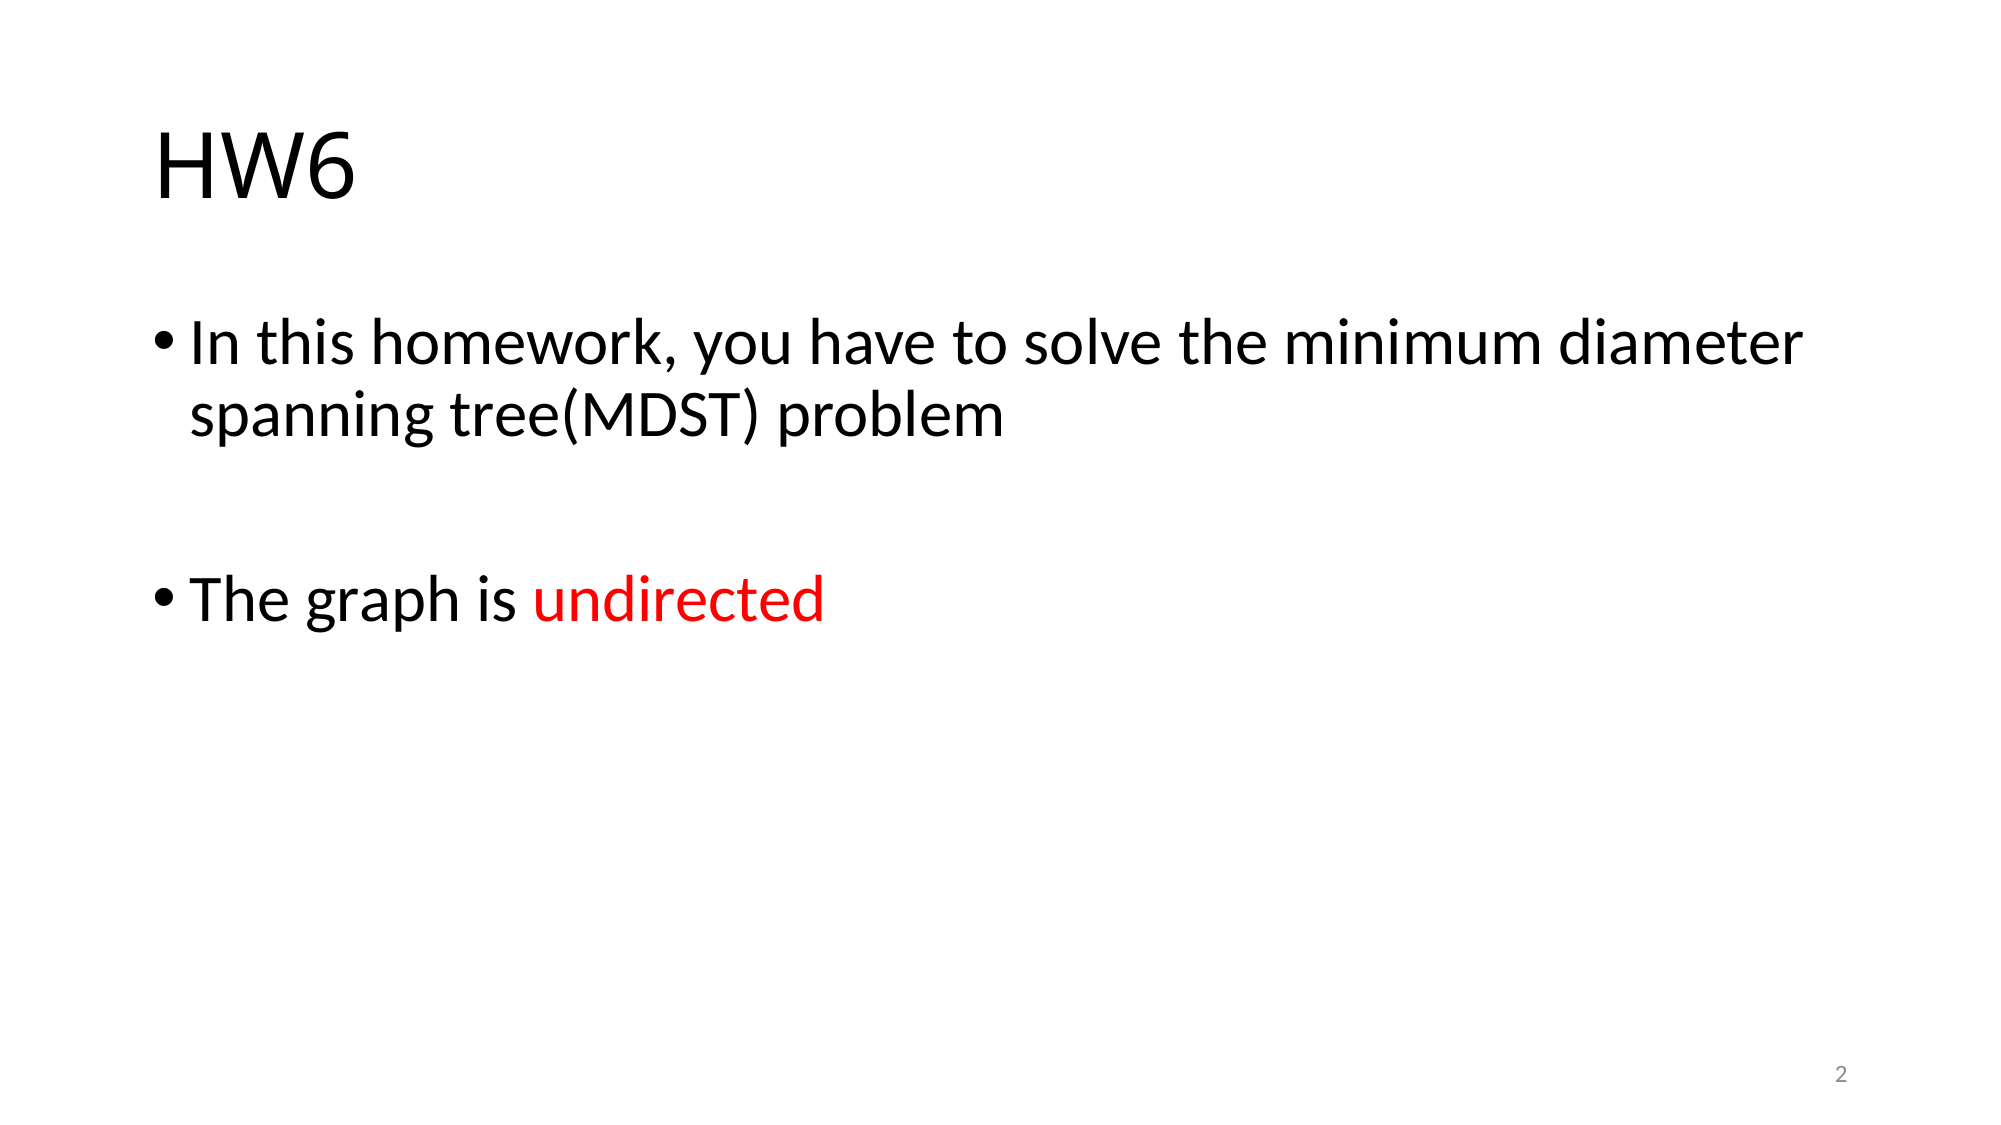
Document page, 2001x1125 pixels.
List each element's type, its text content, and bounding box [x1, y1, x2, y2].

title HW6 [137, 59, 1863, 278]
slide_number 2 [1412, 1042, 1863, 1103]
list In this homework, you have to solve the minimum diameter spanning tree(MDST) problem The graph is undirected [137, 299, 1863, 1014]
